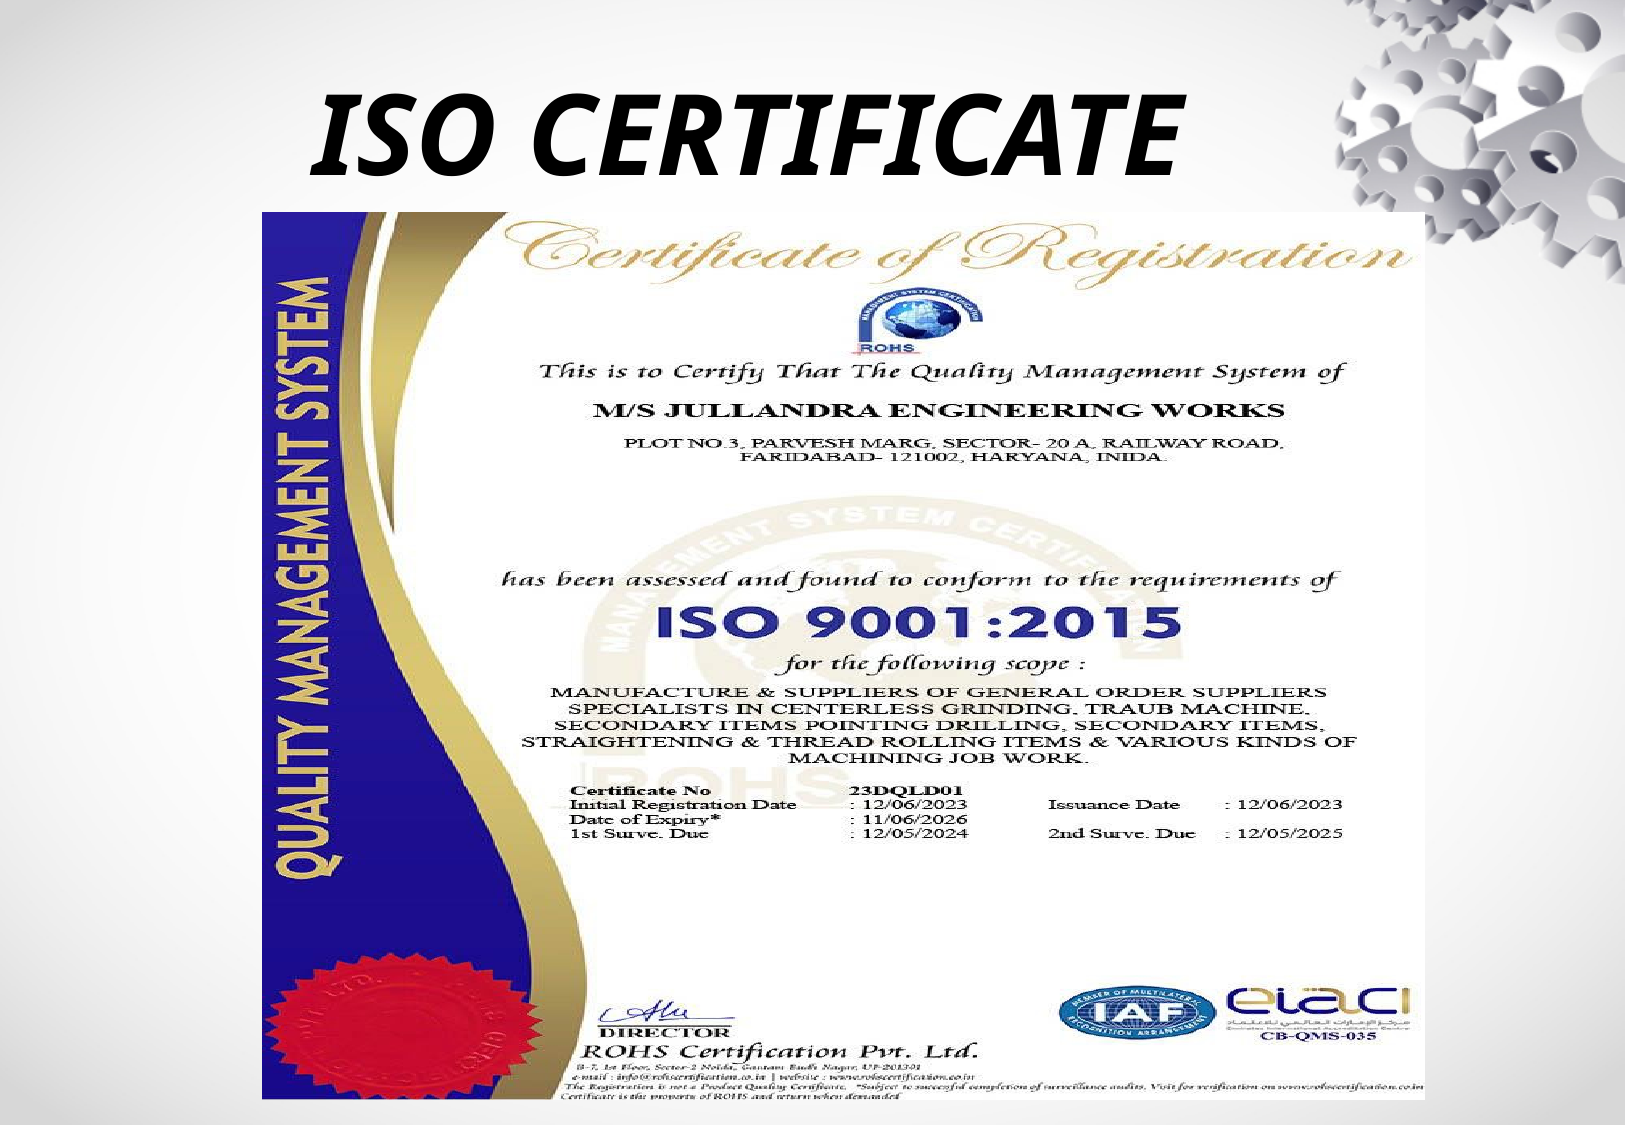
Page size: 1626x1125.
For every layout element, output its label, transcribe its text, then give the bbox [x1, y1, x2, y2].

picture [0, 0, 1625, 1125]
text_box ISO CERTIFICATE [225, 60, 1329, 198]
